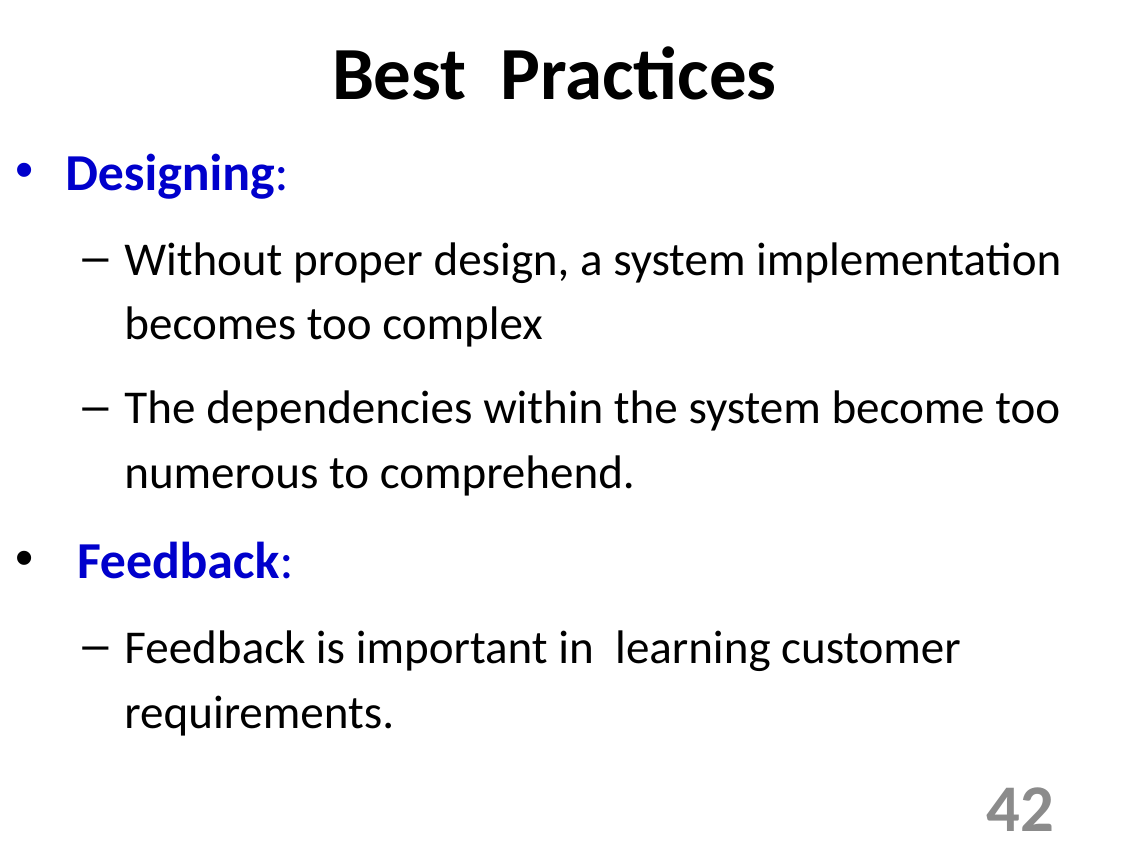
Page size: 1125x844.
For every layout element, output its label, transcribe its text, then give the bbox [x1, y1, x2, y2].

title Best Practices [75, 0, 1035, 121]
slide_number 42 [806, 782, 1069, 827]
list Designing: Without proper design, a system implementation becomes too complex The dependencies within the system become too numerous to comprehend. Feedback: Feedback is important in learning customer requirements. [0, 121, 1125, 752]
